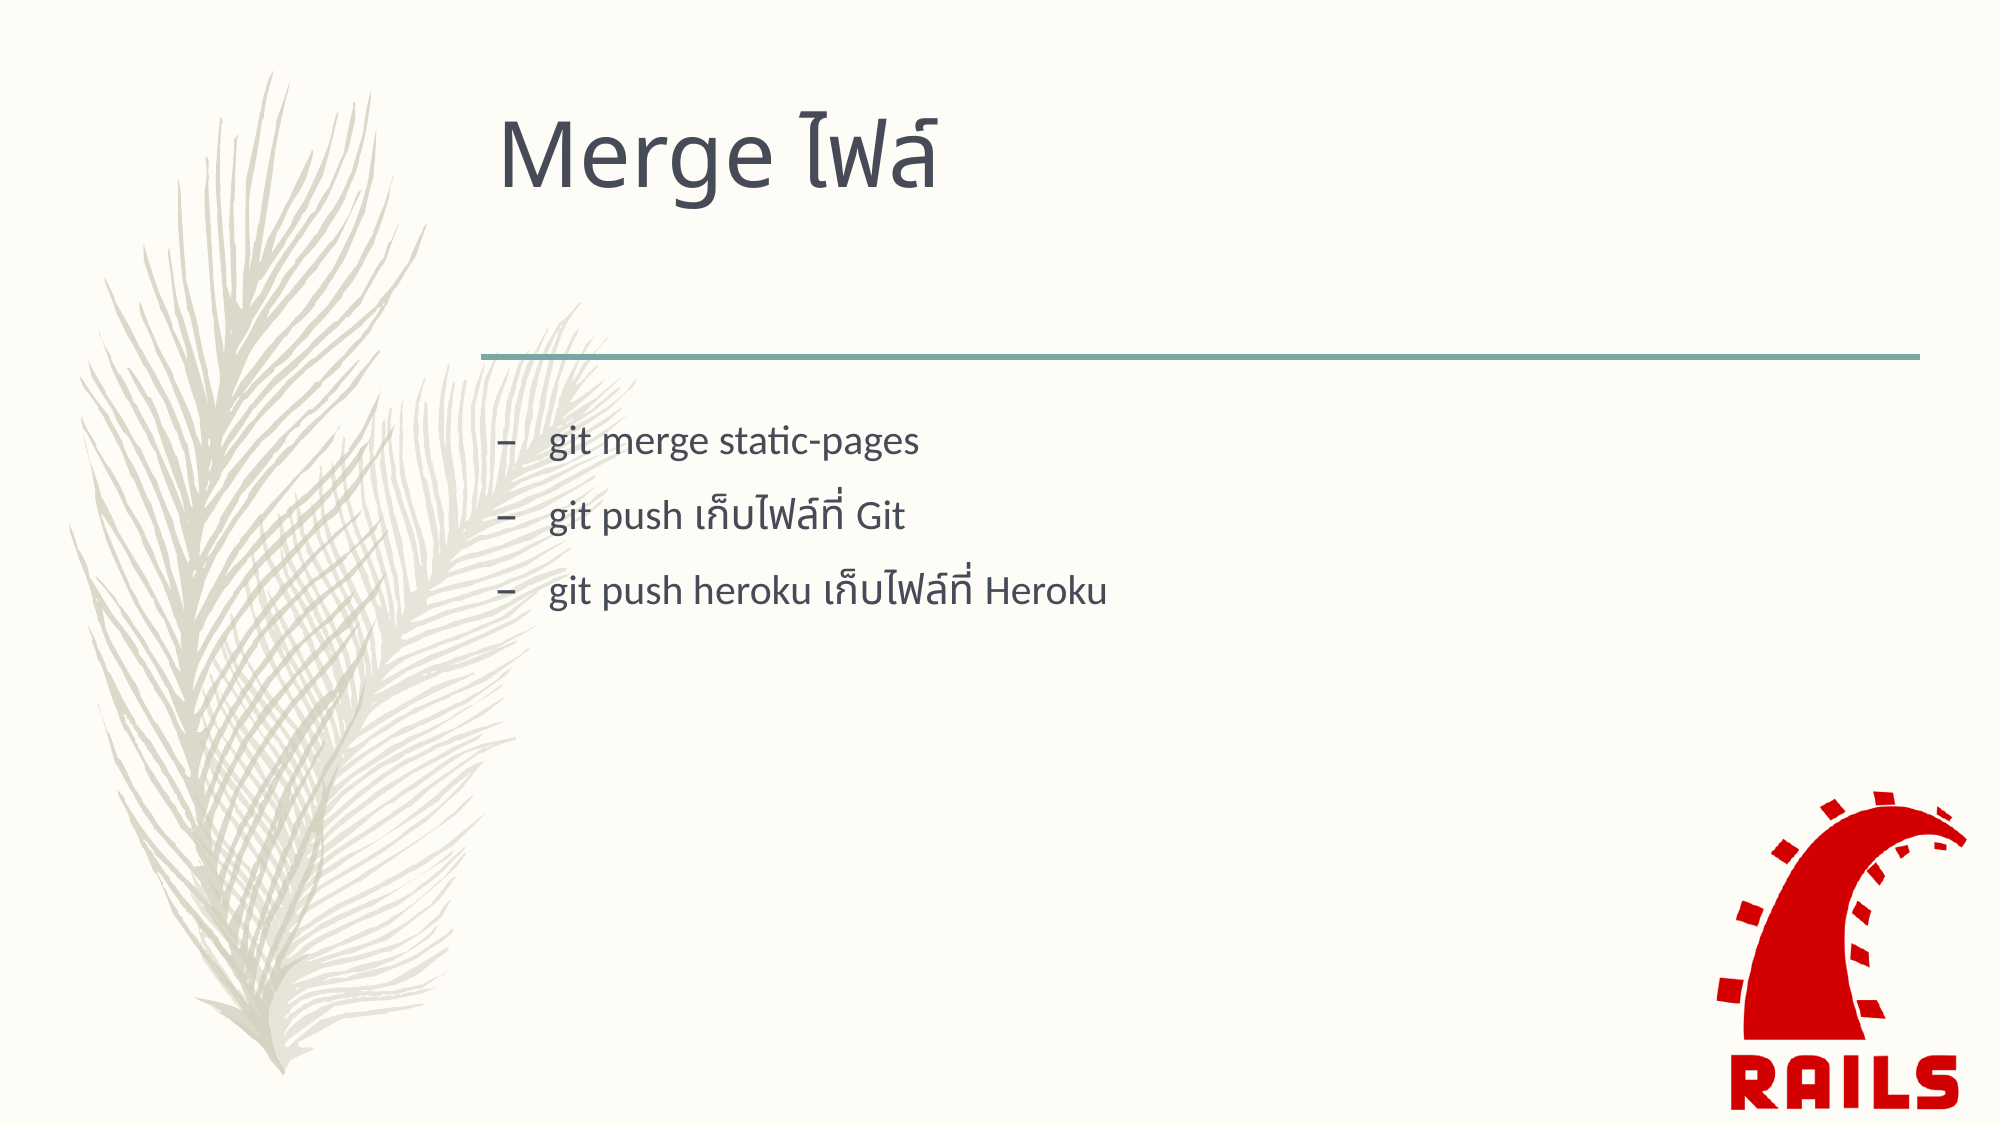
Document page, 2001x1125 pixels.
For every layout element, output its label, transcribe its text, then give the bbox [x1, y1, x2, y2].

picture [1682, 791, 2000, 1110]
title Merge ไฟล์ [481, 93, 1920, 350]
list git merge static-pages git push เก็บไฟล์ที่ Git git push heroku เก็บไฟล์ที่ Heroku [481, 399, 1920, 999]
